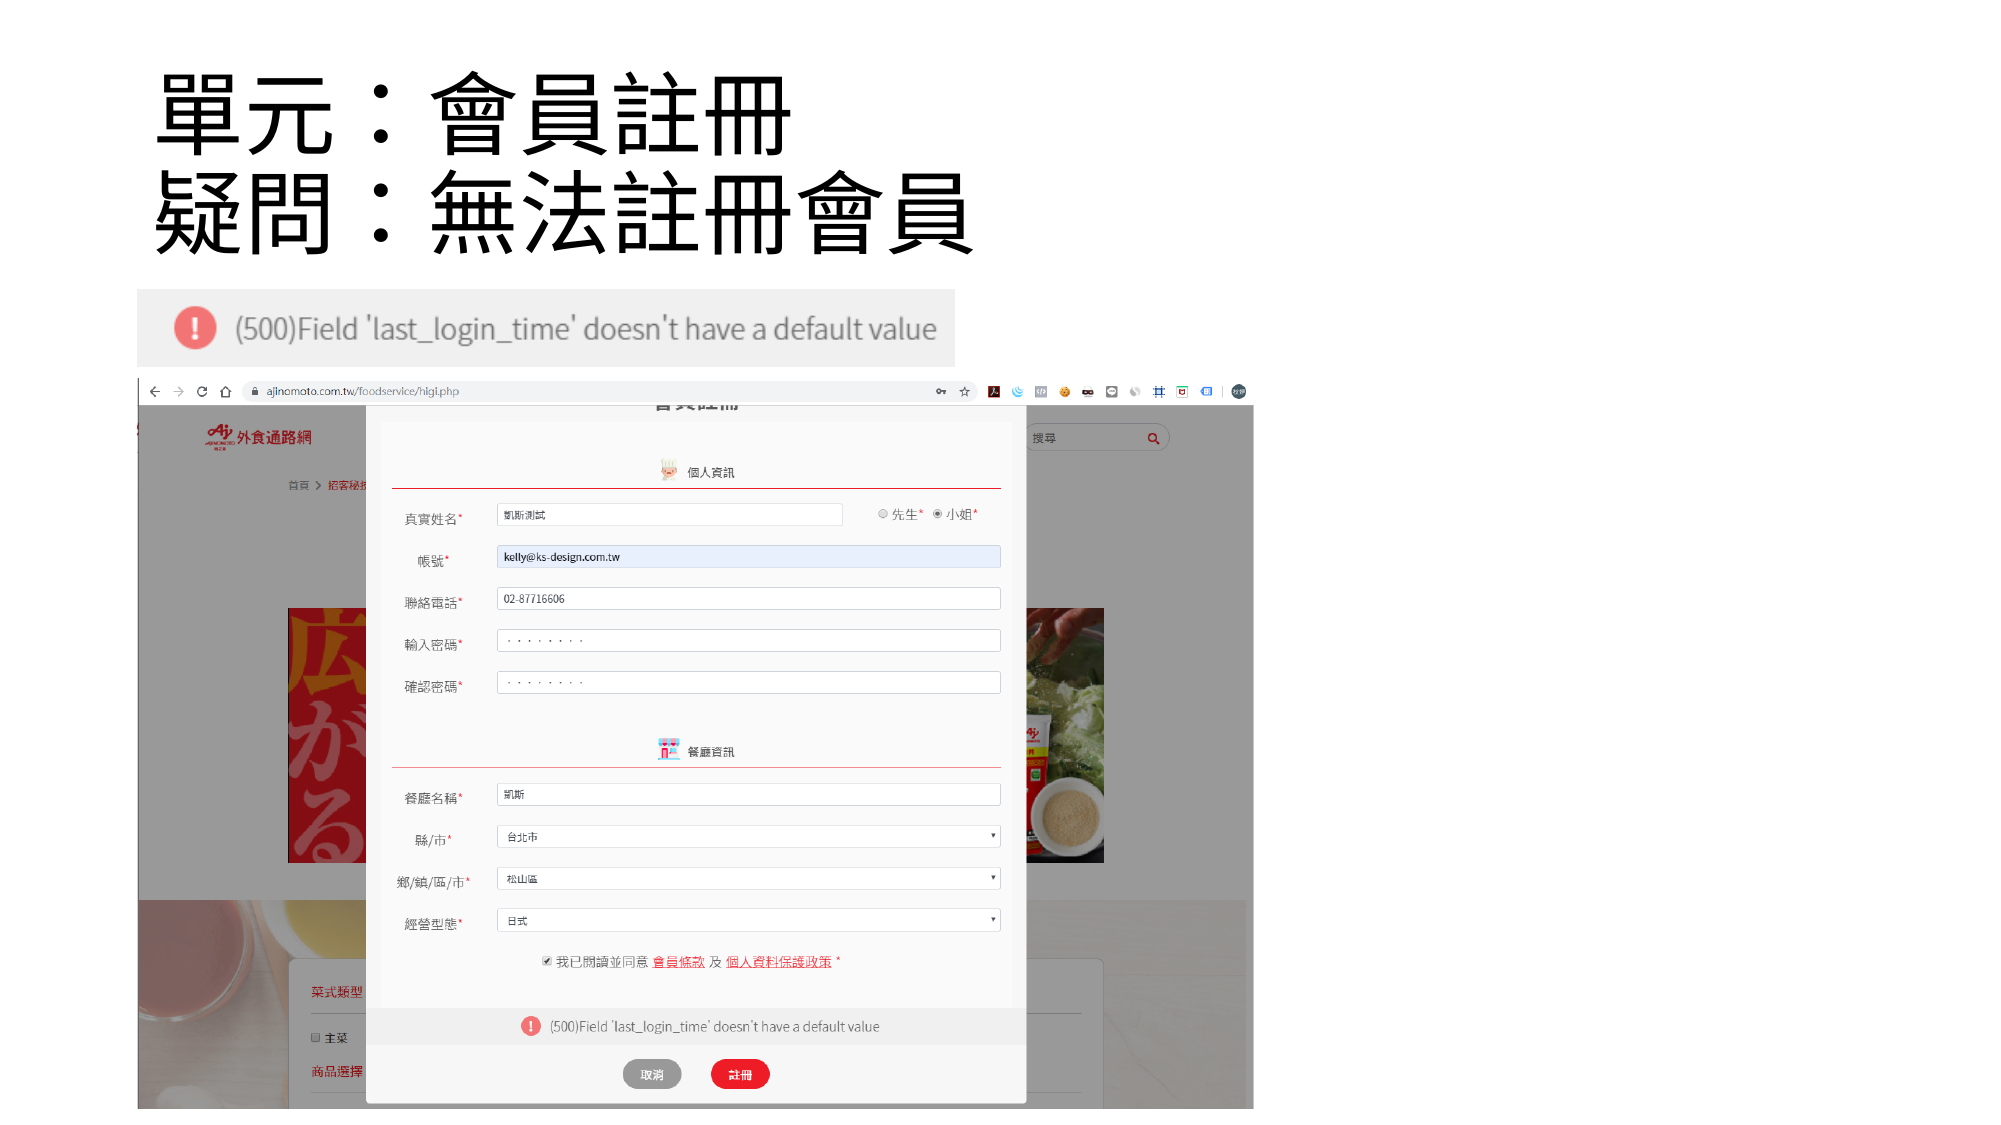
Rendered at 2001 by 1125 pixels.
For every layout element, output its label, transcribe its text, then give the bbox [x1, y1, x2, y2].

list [137, 378, 1254, 1110]
picture [137, 289, 955, 367]
title 單元：會員註冊 疑問：無法註冊會員 [137, 59, 1863, 278]
